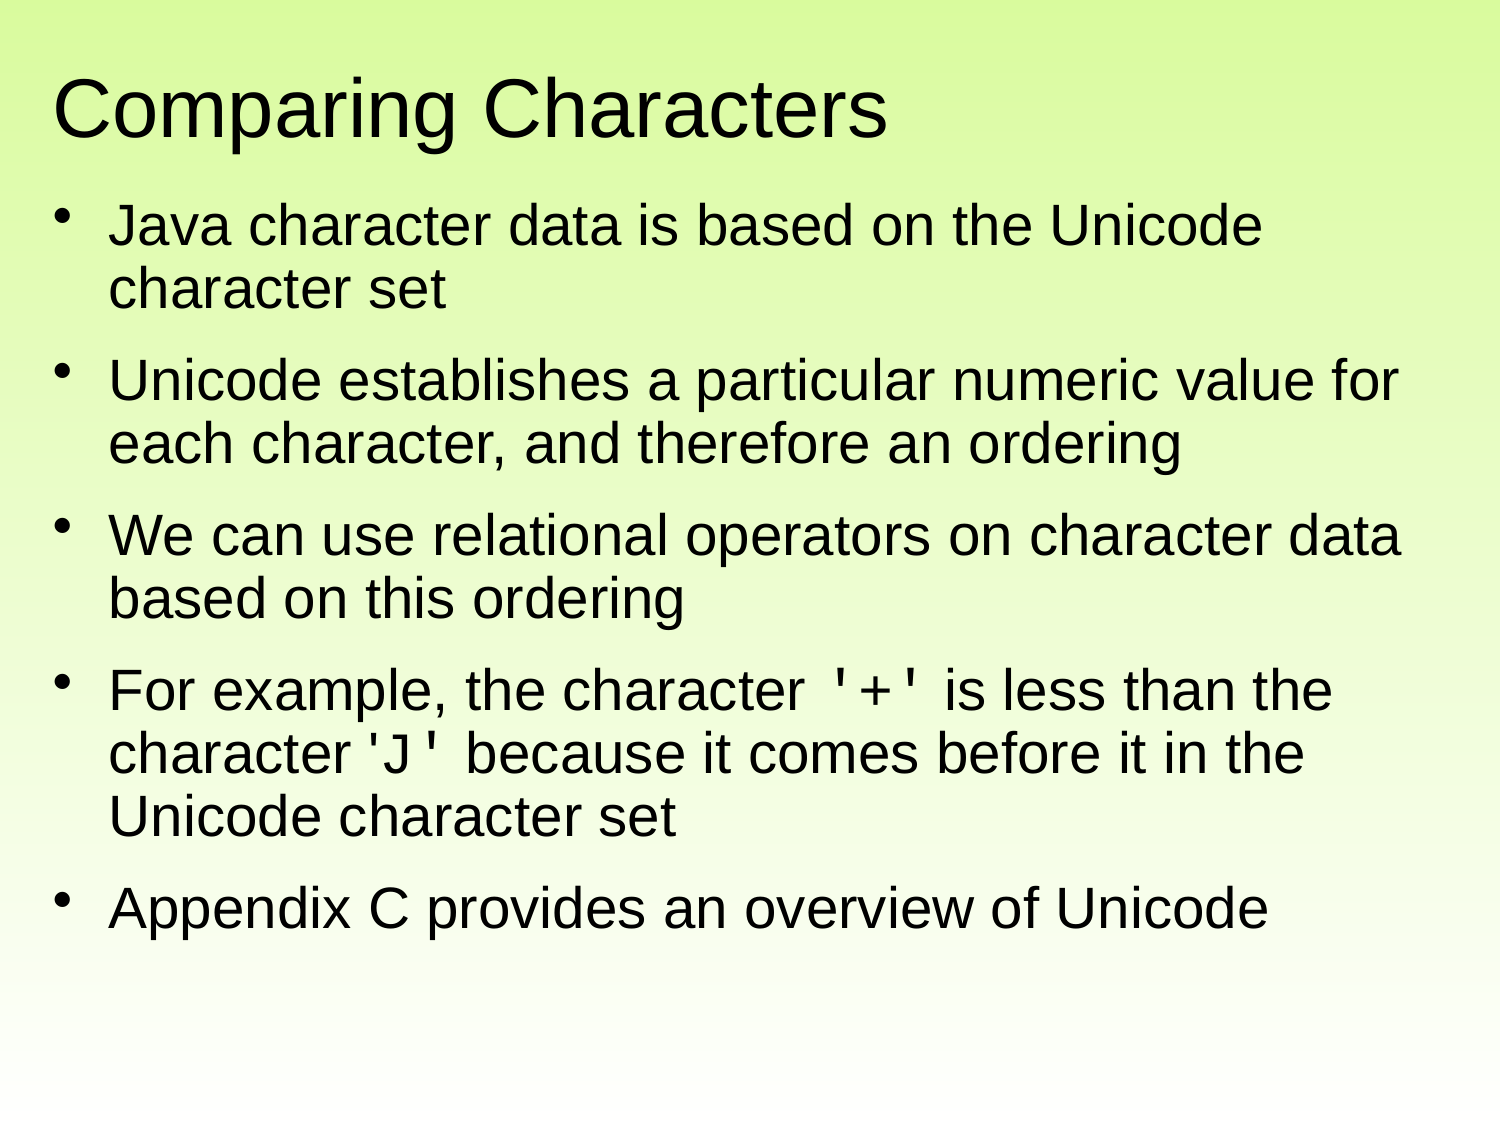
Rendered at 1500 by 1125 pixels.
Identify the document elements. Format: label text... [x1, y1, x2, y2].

list Java character data is based on the Unicode character set Unicode establishes a particular numeric value for each character, and therefore an ordering We can use relational operators on character data based on this ordering For example, the character '+' is less than the character 'J' because it comes before it in the Unicode character set Appendix C provides an overview of Unicode [37, 187, 1475, 1025]
title Comparing Characters [37, 45, 1463, 163]
